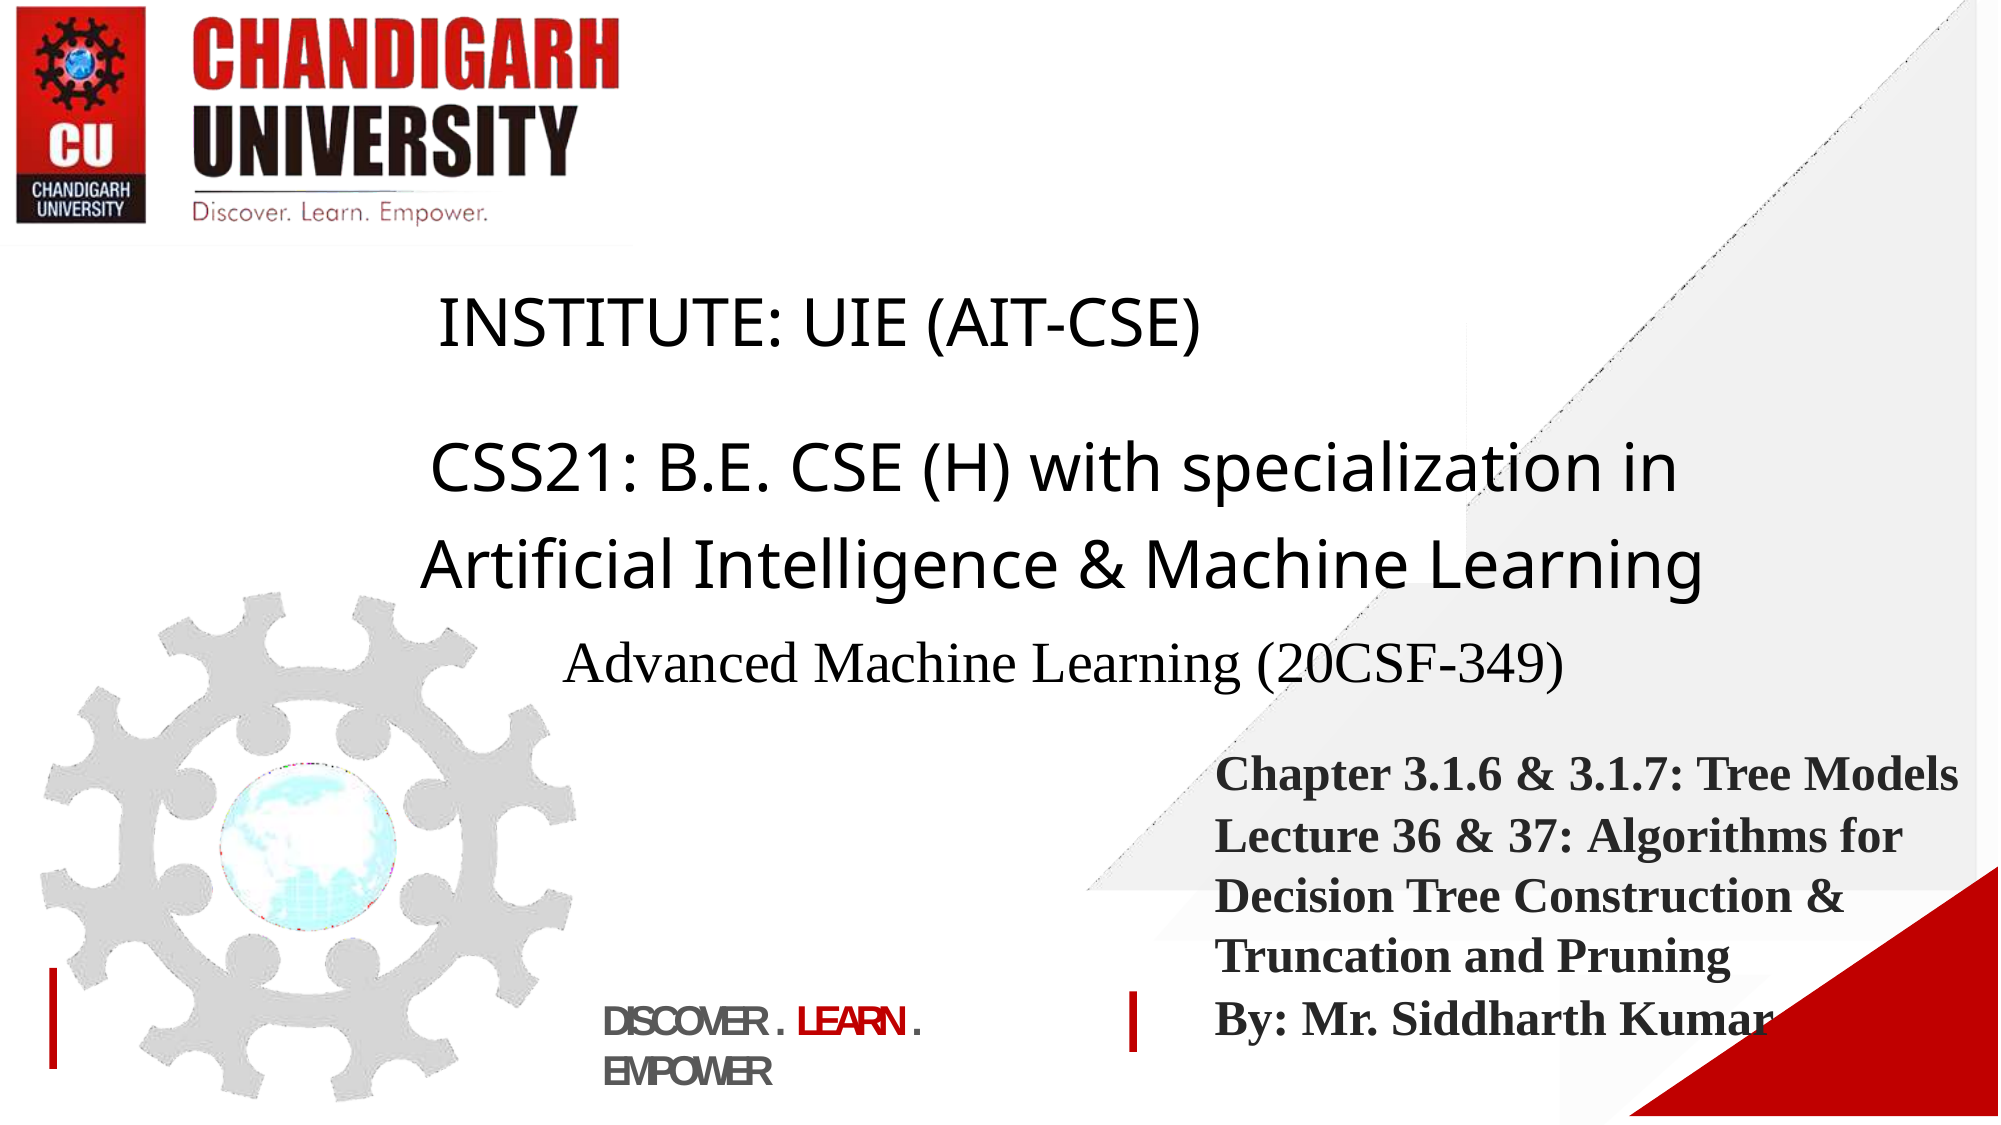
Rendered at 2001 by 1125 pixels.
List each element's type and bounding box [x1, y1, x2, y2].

text_box [0, 0, 1999, 1117]
